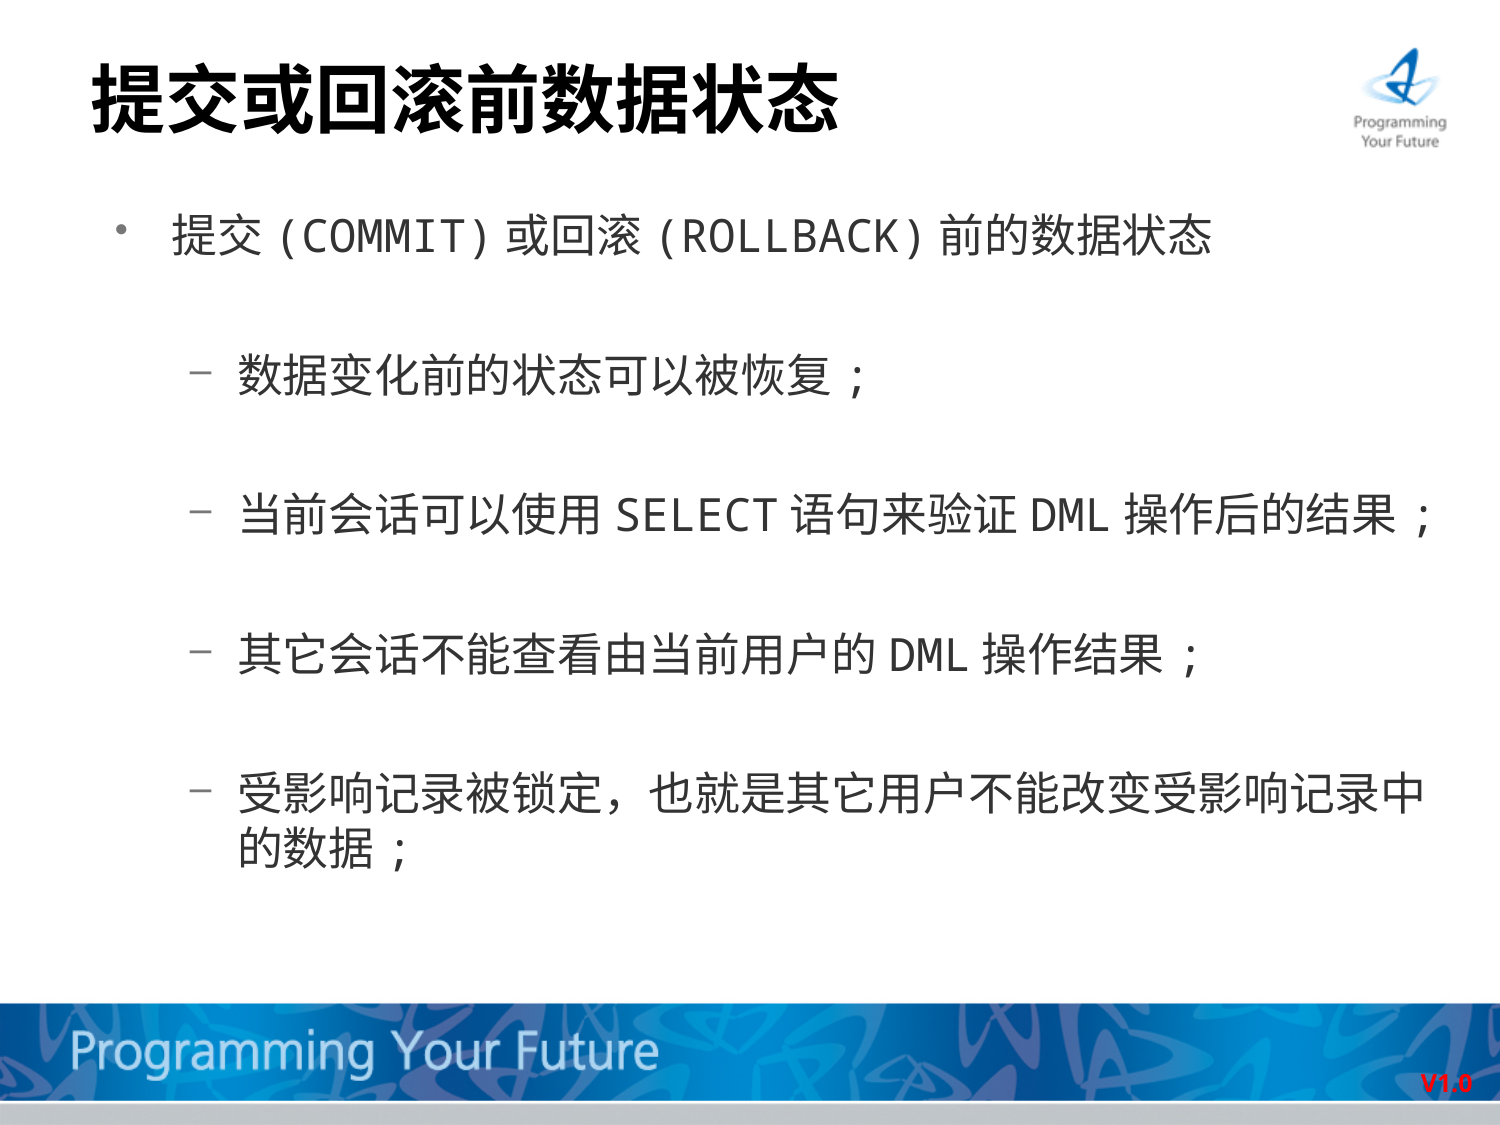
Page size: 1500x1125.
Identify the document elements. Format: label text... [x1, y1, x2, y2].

picture [0, 997, 1500, 1125]
picture [1340, 42, 1461, 157]
title 提交或回滚前数据状态 [74, 44, 1271, 162]
list 提交(COMMIT)或回滚(ROLLBACK)前的数据状态 数据变化前的状态可以被恢复; 当前会话可以使用SELECT语句来验证DML操作后的结果; 其它会话不能查看由当前用户的DML操作结果; 受影响记录被锁定，也就是其它用户不能改变受影响记录中的数据; [99, 198, 1447, 883]
